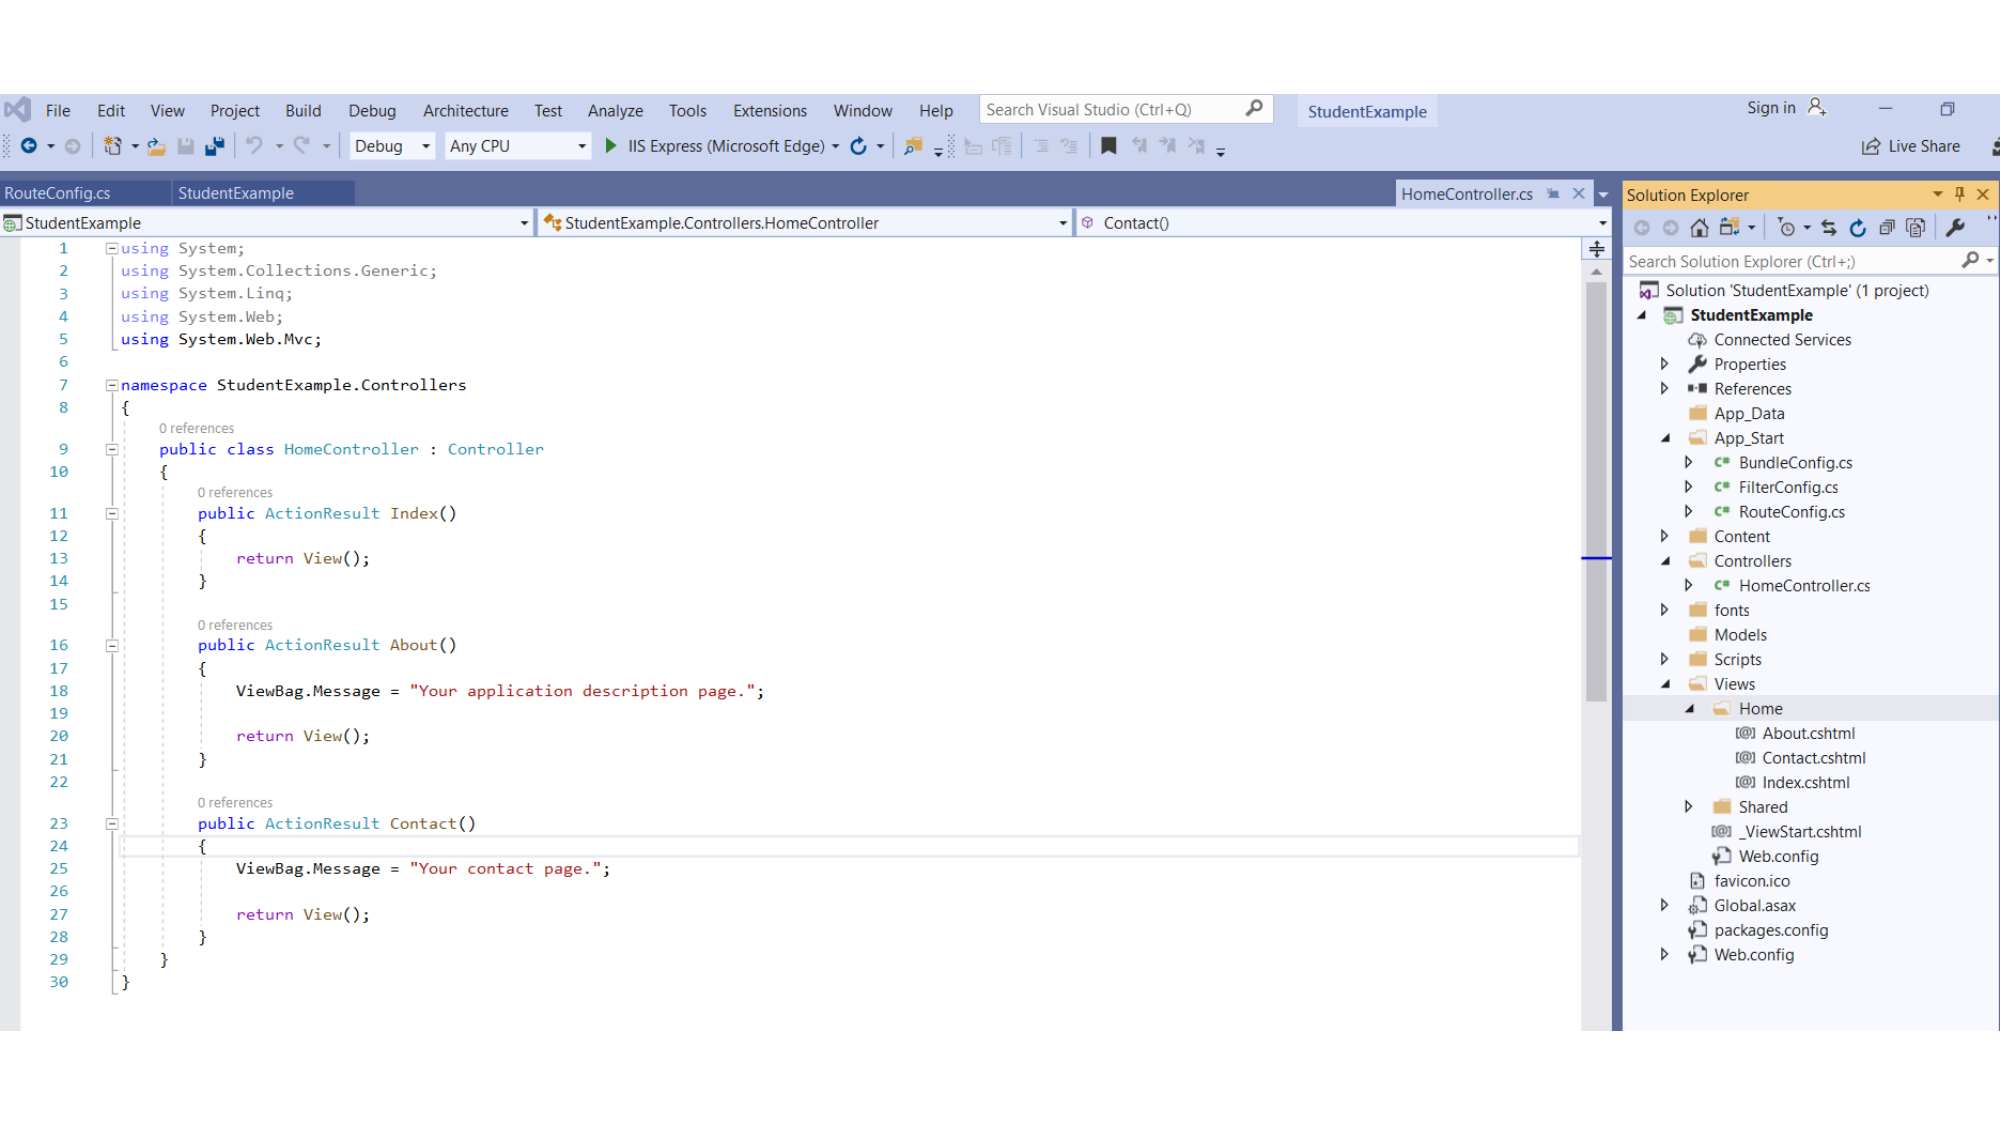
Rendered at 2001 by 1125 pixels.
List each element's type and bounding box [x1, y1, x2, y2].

picture [0, 94, 2000, 1031]
